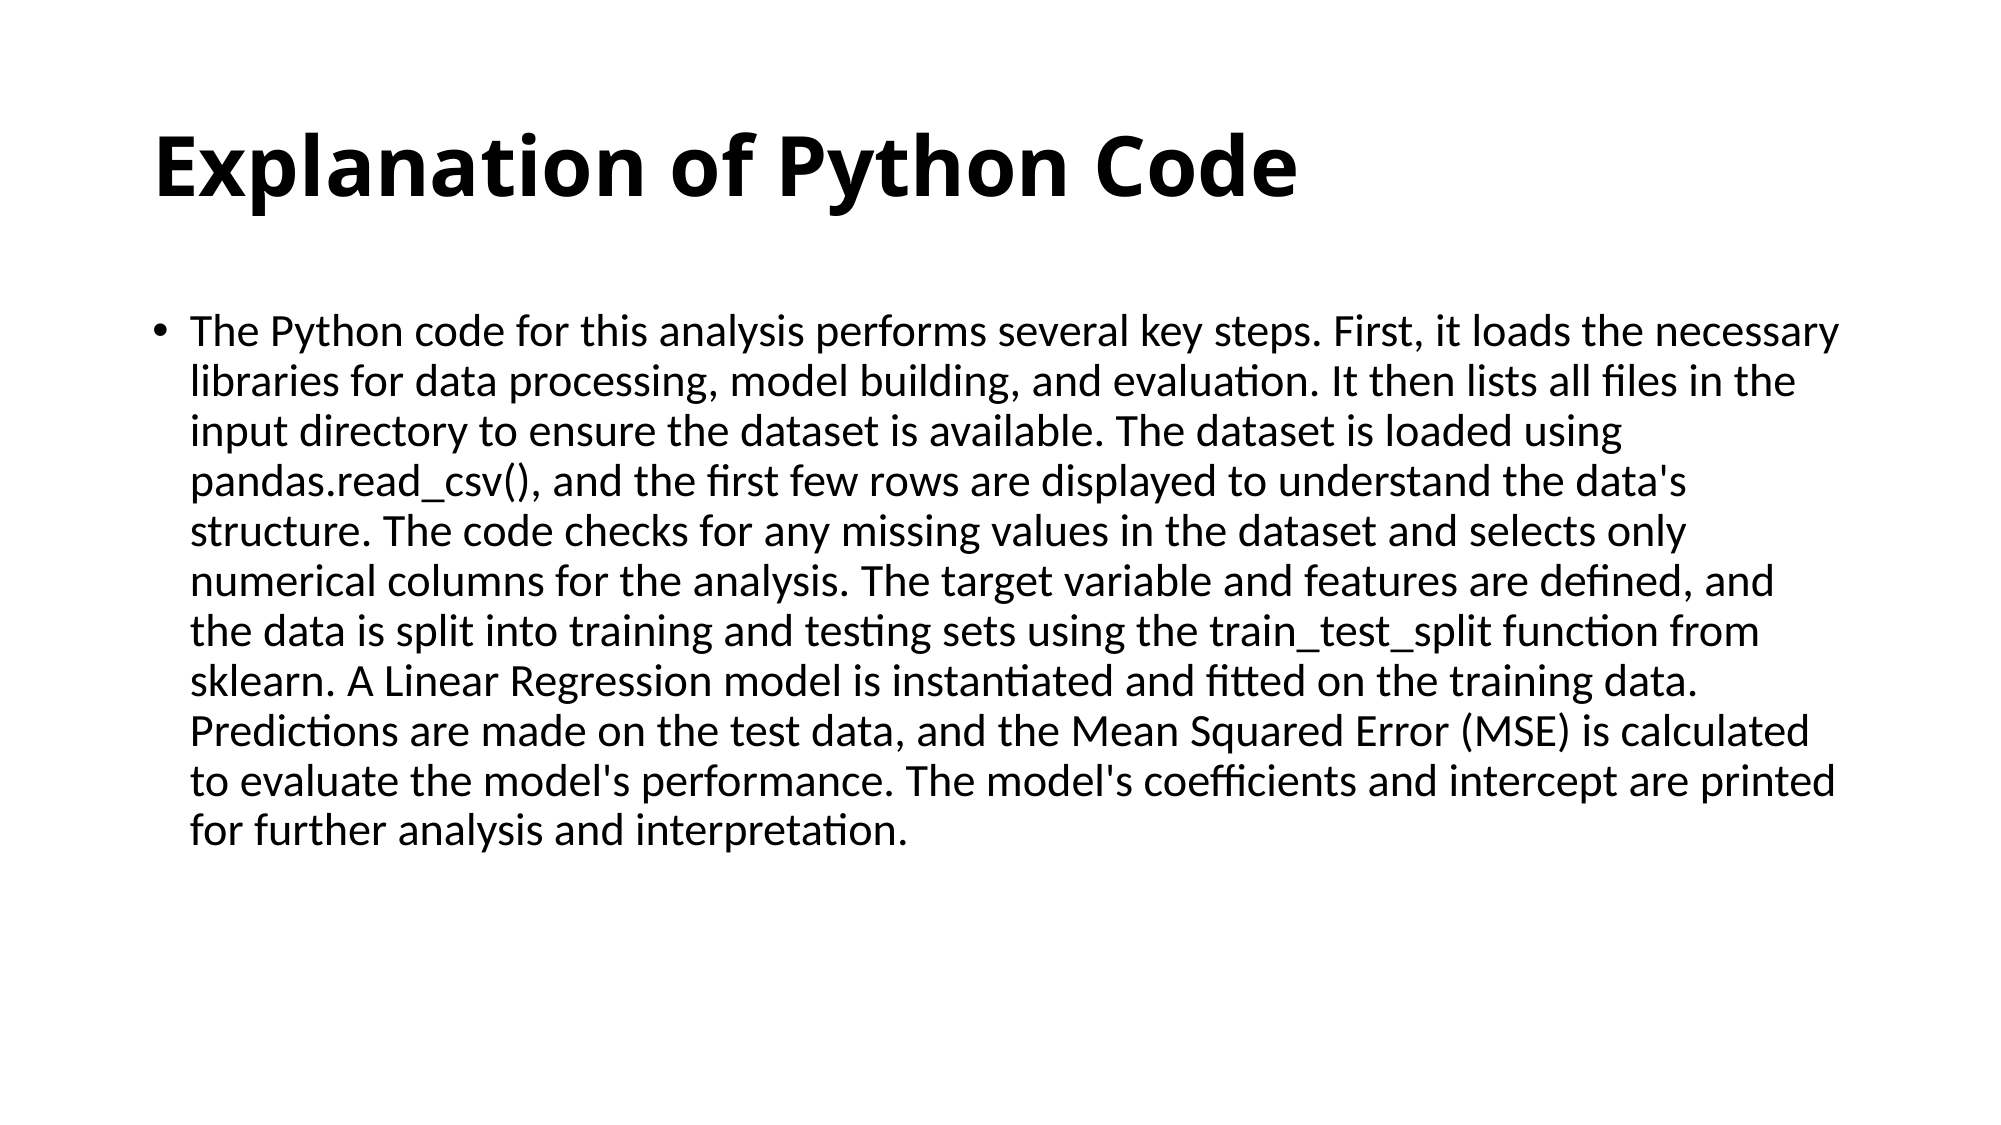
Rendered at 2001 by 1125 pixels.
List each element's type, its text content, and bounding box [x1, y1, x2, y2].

title Explanation of Python Code [137, 106, 1863, 233]
list The Python code for this analysis performs several key steps. First, it loads the necessary libraries for data processing, model building, and evaluation. It then lists all files in the input directory to ensure the dataset is available. The dataset is loaded using pandas.read_csv(), and the first few rows are displayed to understand the data's structure. The code checks for any missing values in the dataset and selects only numerical columns for the analysis. The target variable and features are defined, and the data is split into training and testing sets using the train_test_split function from sklearn. A Linear Regression model is instantiated and fitted on the training data. Predictions are made on the test data, and the Mean Squared Error (MSE) is calculated to evaluate the model's performance. The model's coefficients and intercept are printed for further analysis and interpretation. [137, 299, 1863, 1014]
